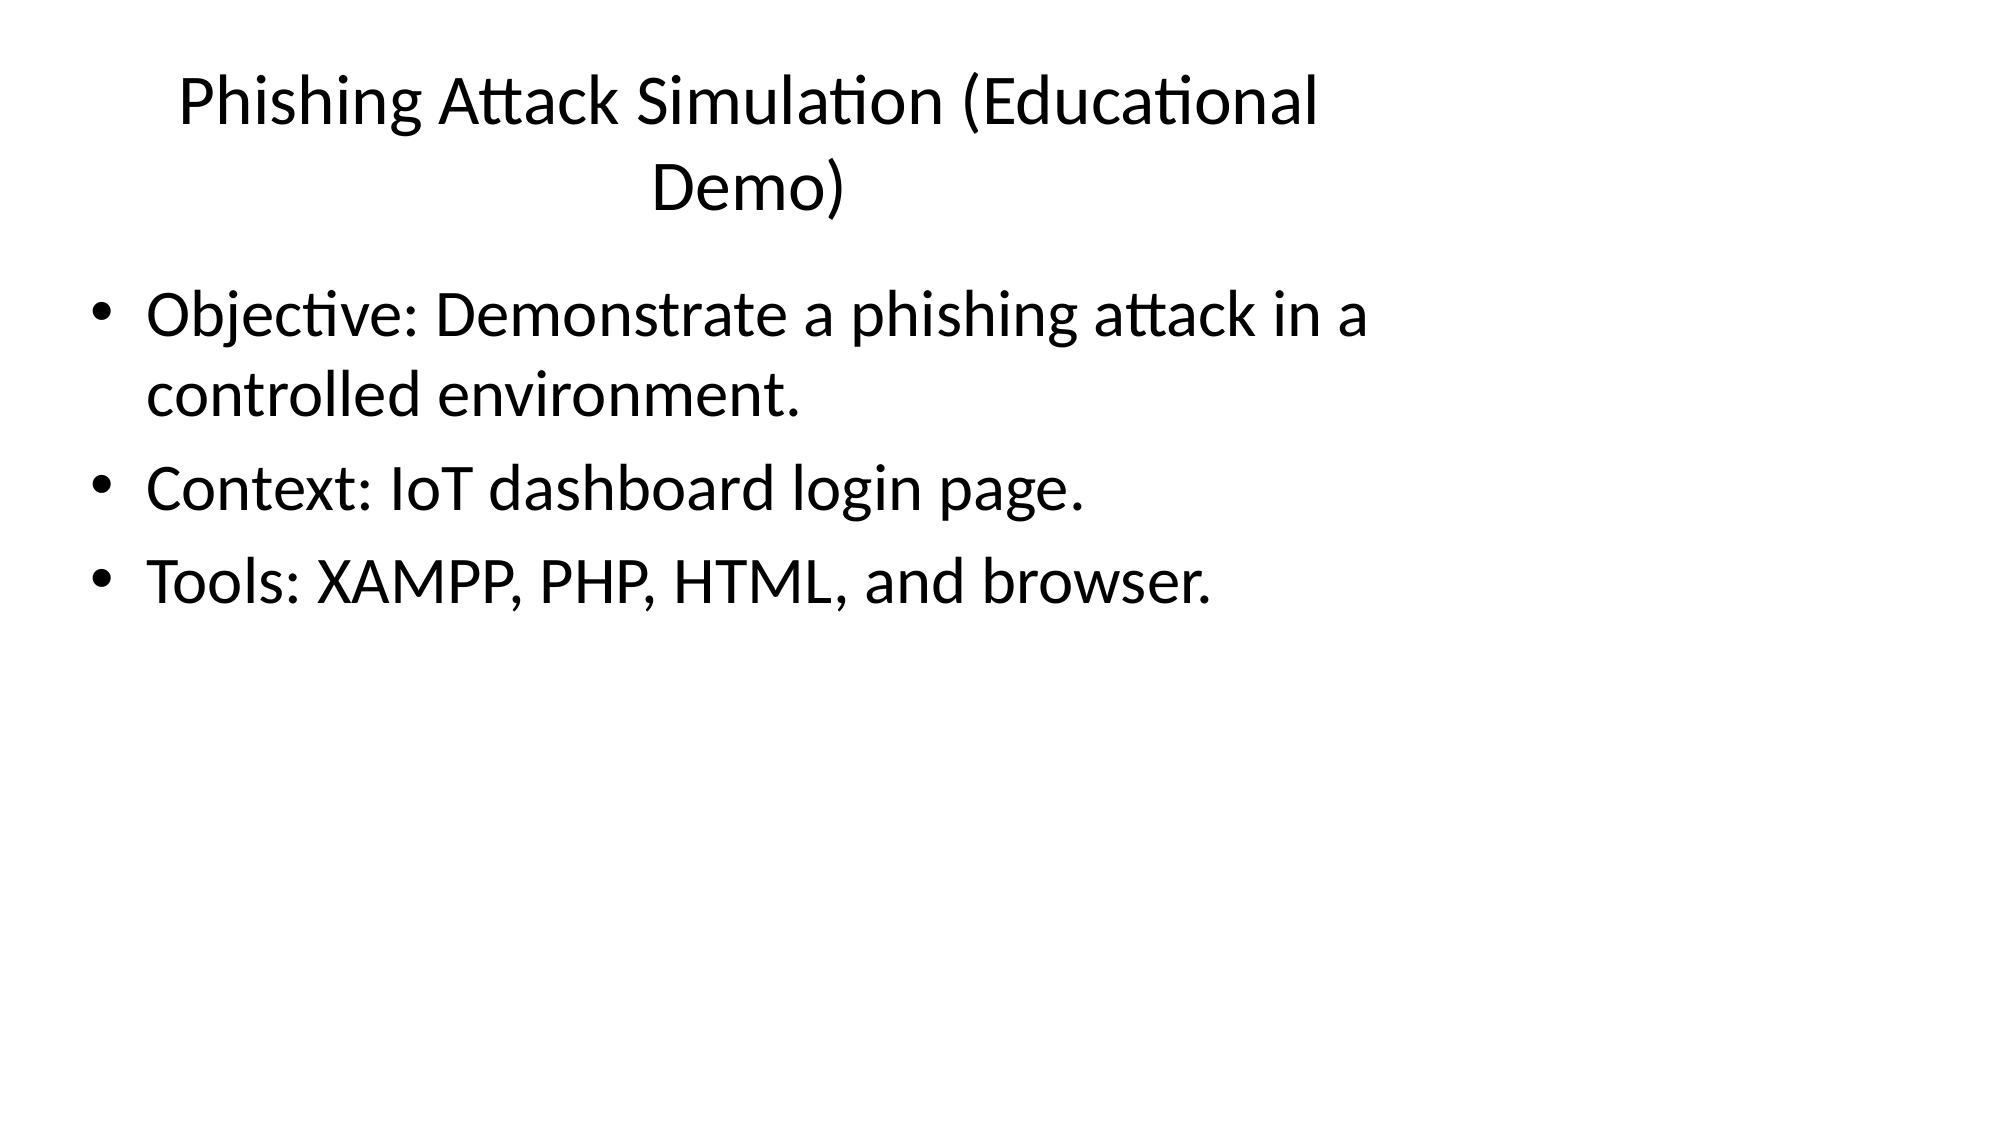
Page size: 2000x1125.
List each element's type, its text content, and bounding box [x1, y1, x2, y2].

list Objective: Demonstrate a phishing attack in a controlled environment. Context: IoT dashboard login page. Tools: XAMPP, PHP, HTML, and browser. [75, 262, 1425, 1005]
title Phishing Attack Simulation (Educational Demo) [75, 45, 1425, 233]
